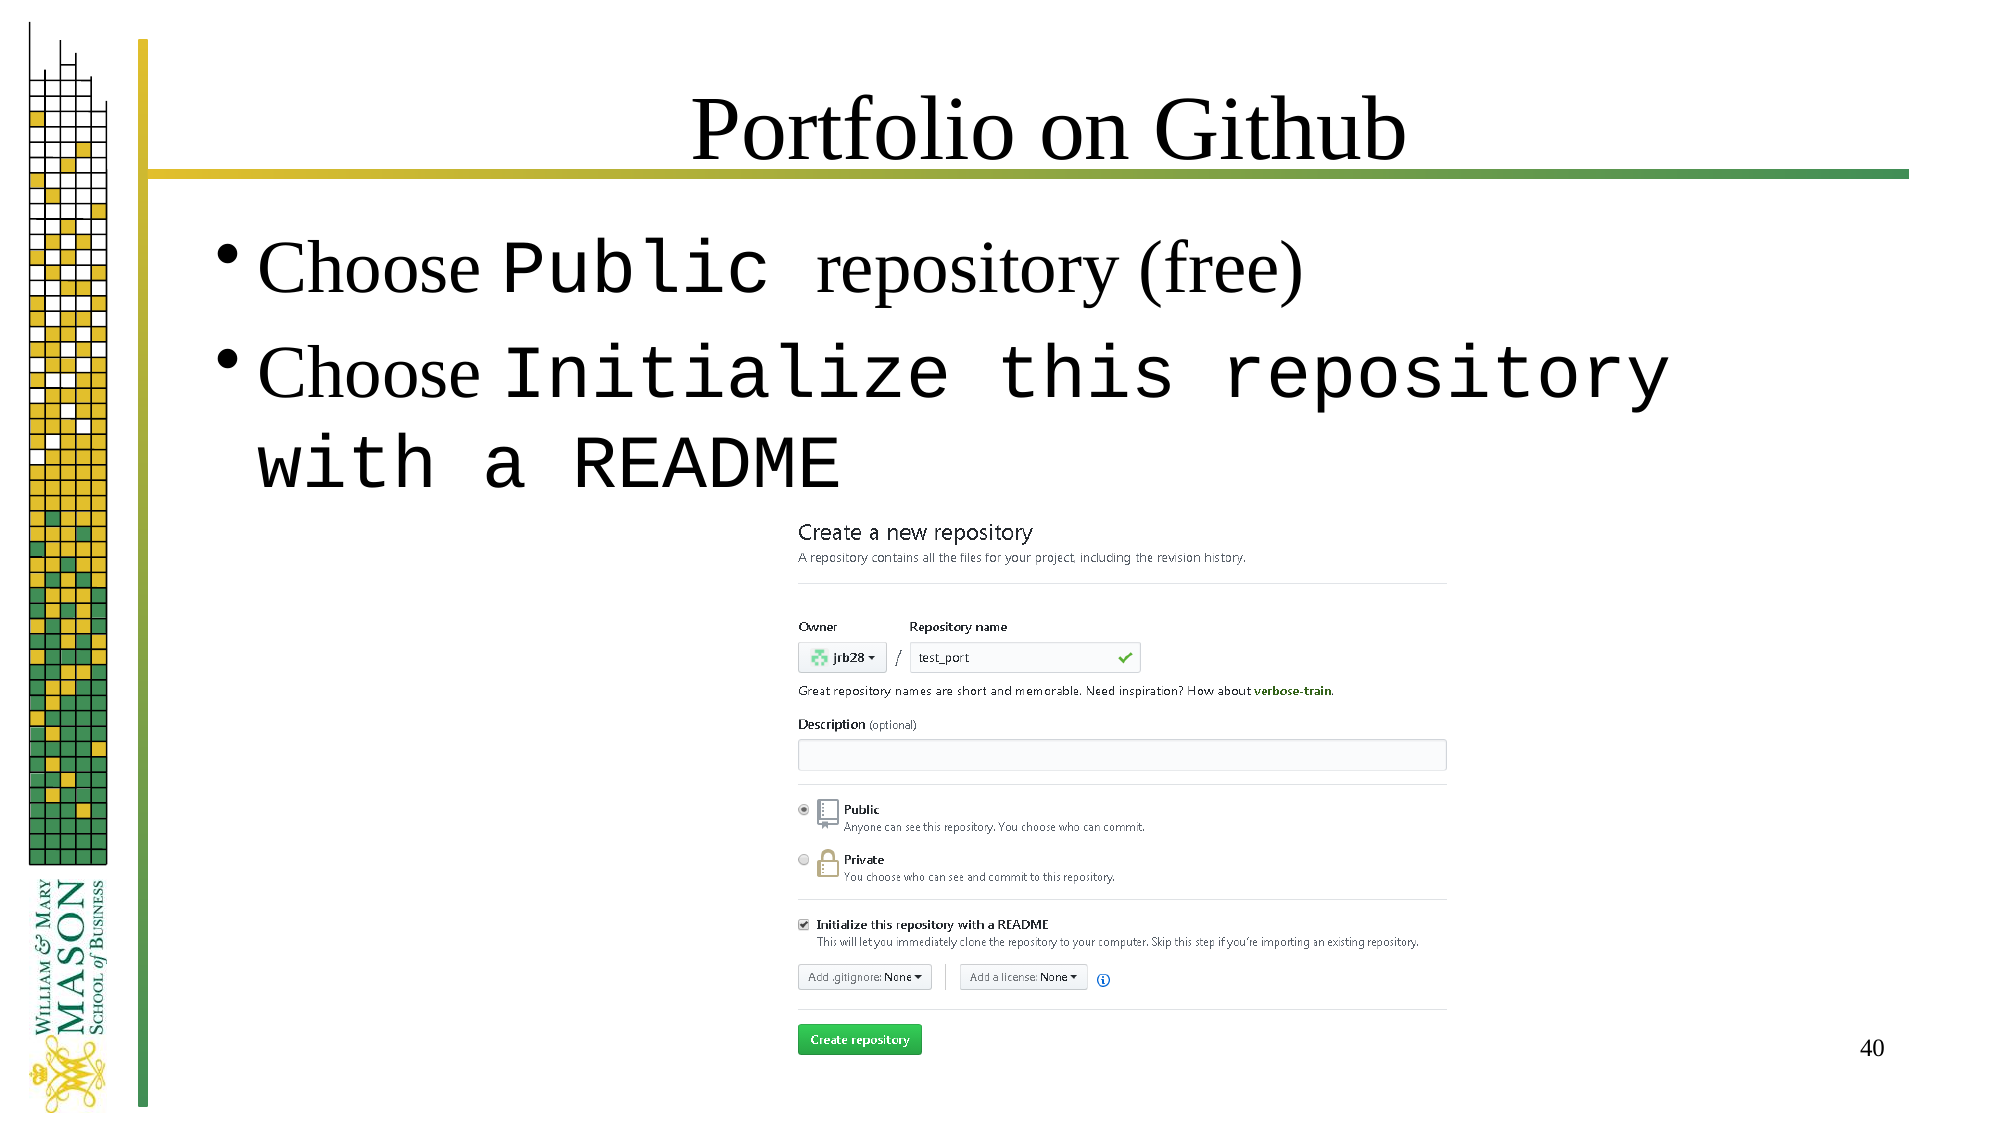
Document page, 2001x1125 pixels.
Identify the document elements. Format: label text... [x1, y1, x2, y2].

title Portfolio on Github [200, 45, 1900, 200]
picture [29, 879, 107, 1113]
slide_number 40 [1398, 1024, 1901, 1103]
list Choose Public repository (free) Choose Initialize this repository with a README [200, 209, 1900, 978]
picture [771, 501, 1480, 1064]
